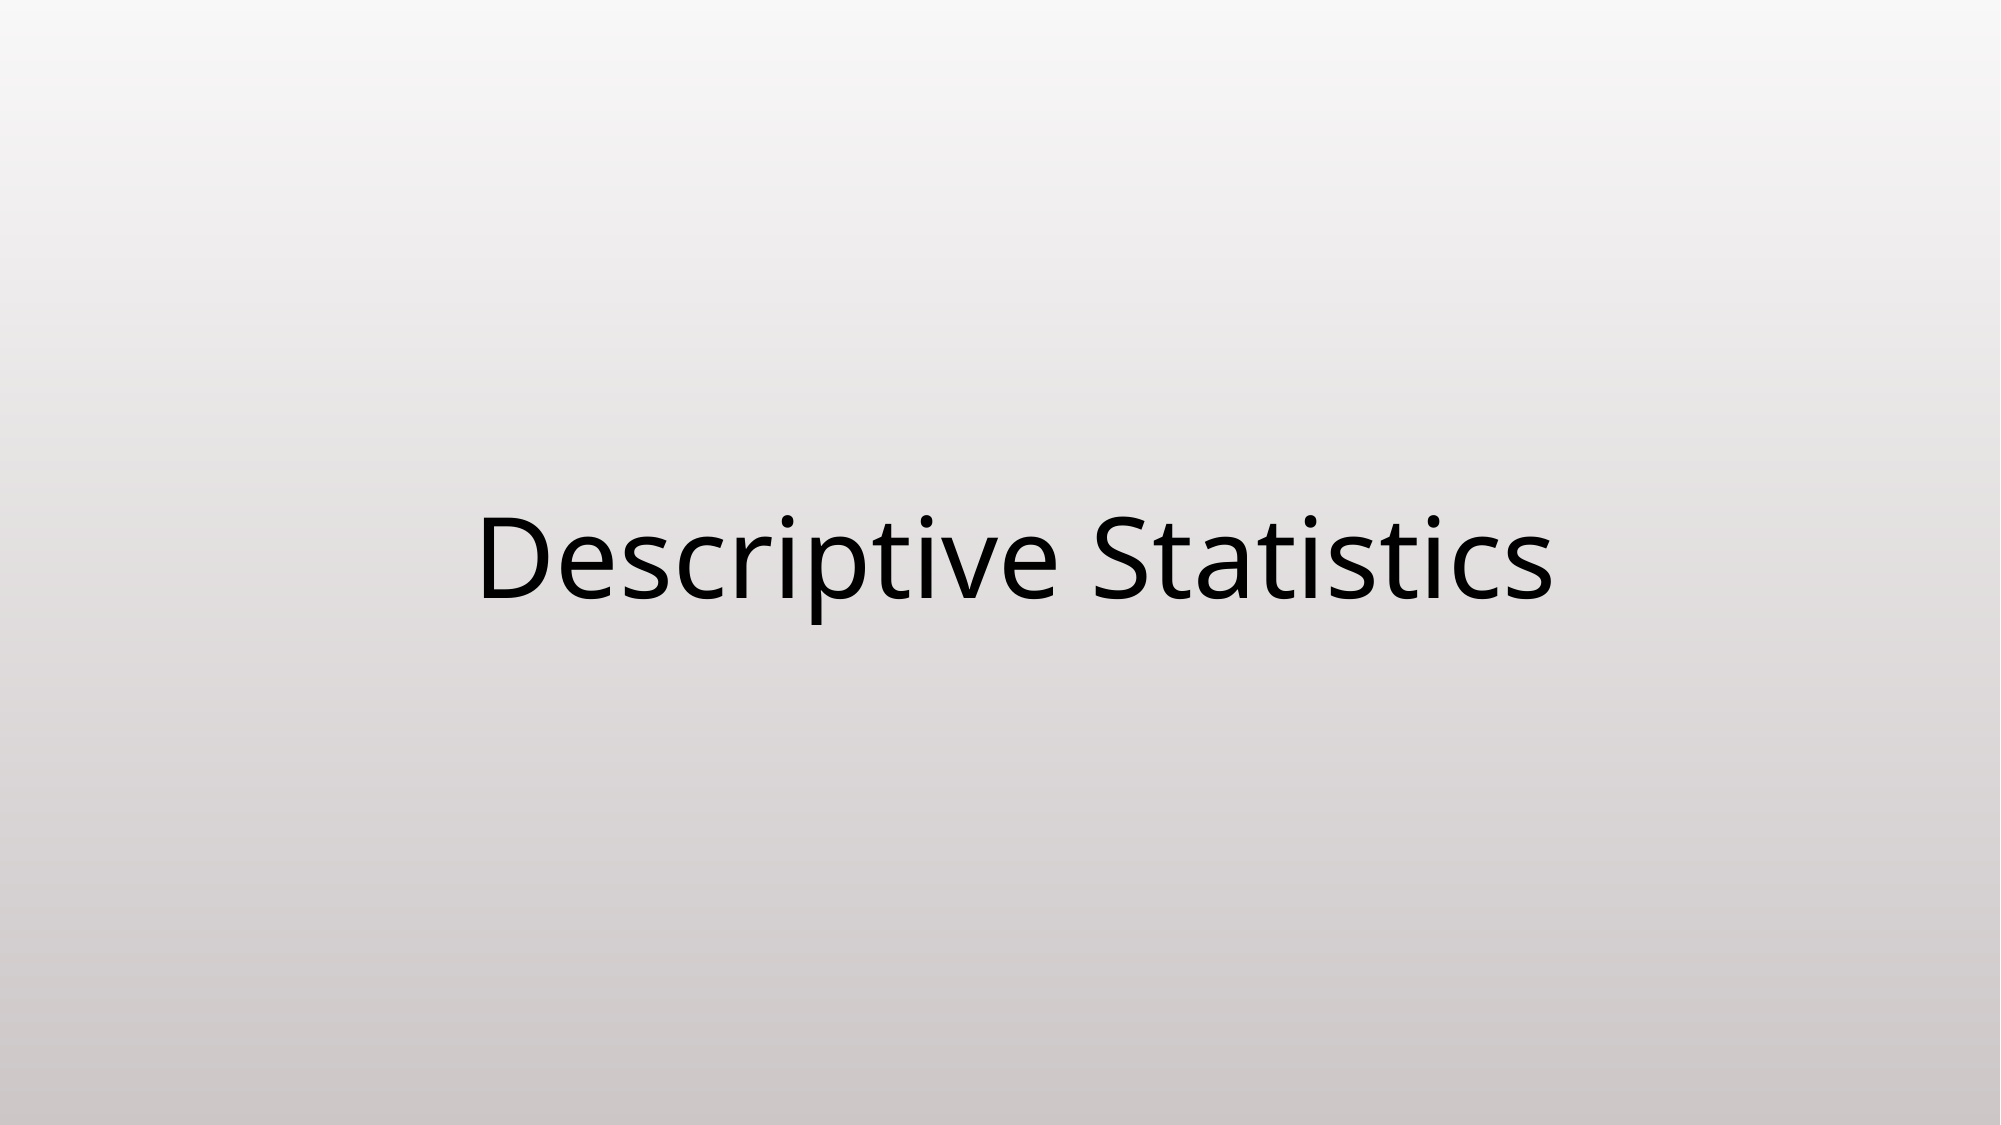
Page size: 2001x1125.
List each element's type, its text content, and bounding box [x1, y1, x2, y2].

text_box Descriptive Statistics [365, 479, 1666, 767]
